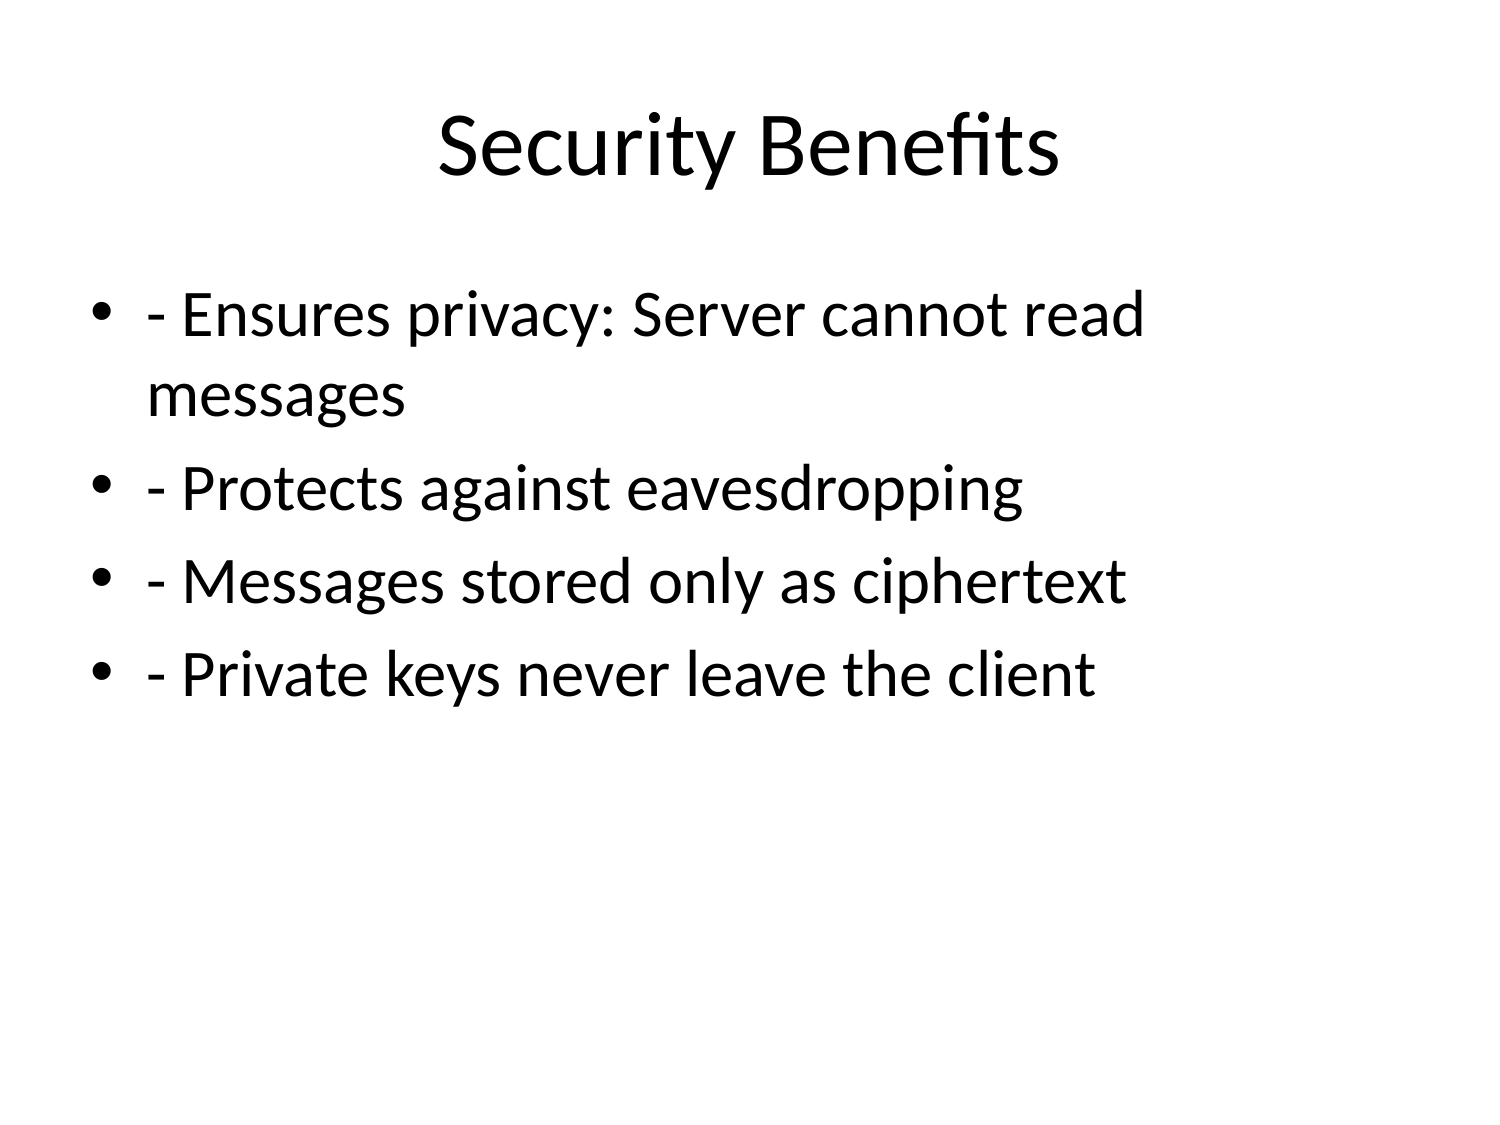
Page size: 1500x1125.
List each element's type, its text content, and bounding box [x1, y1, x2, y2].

list - Ensures privacy: Server cannot read messages - Protects against eavesdropping - Messages stored only as ciphertext - Private keys never leave the client [75, 262, 1425, 1005]
title Security Benefits [75, 45, 1425, 233]
